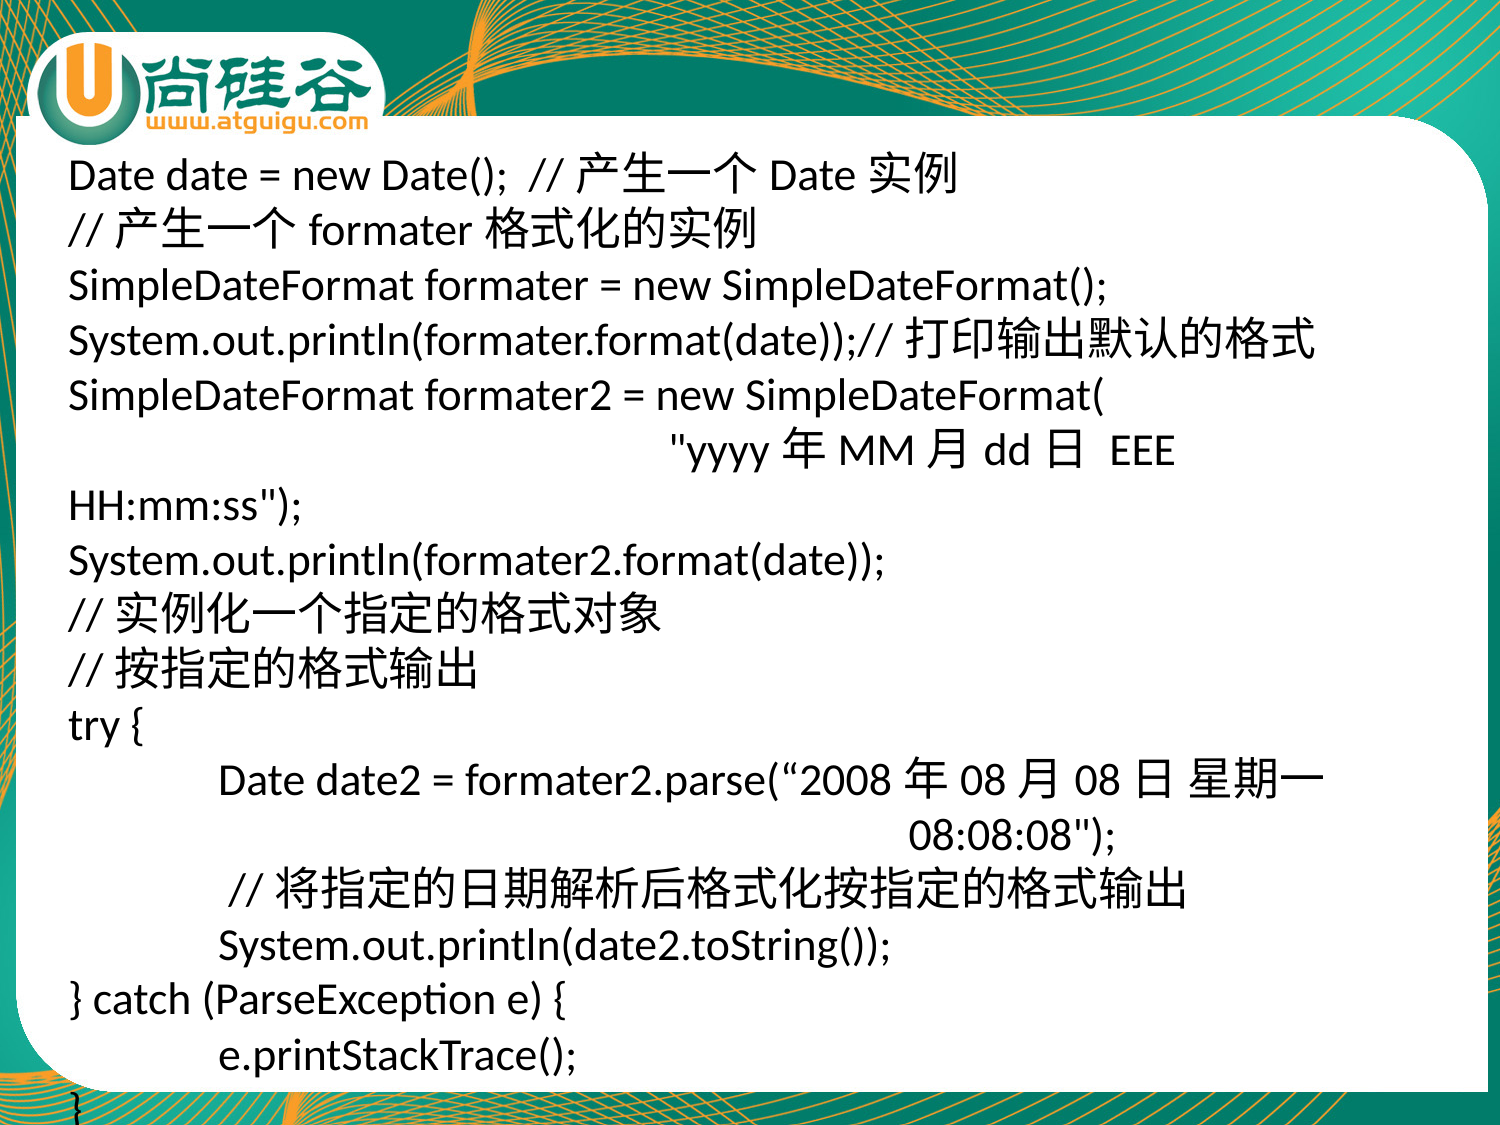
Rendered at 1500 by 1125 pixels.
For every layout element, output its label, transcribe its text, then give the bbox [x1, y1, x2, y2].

text_box Date date = new Date(); //产生一个Date实例 //产生一个formater格式化的实例 SimpleDateFormat formater = new SimpleDateFormat(); System.out.println(formater.format(date));//打印输出默认的格式 SimpleDateFormat formater2 = new SimpleDateFormat( "yyyy年MM月dd日 EEE HH:mm:ss"); System.out.println(formater2.format(date)); //实例化一个指定的格式对象 //按指定的格式输出 try { Date date2 = formater2.parse(“2008年08月08日 星期一 08:08:08"); //将指定的日期解析后格式化按指定的格式输出 System.out.println(date2.toString()); } catch (ParseException e) { e.printStackTrace(); } [53, 137, 1436, 1125]
picture [0, 0, 1500, 1125]
